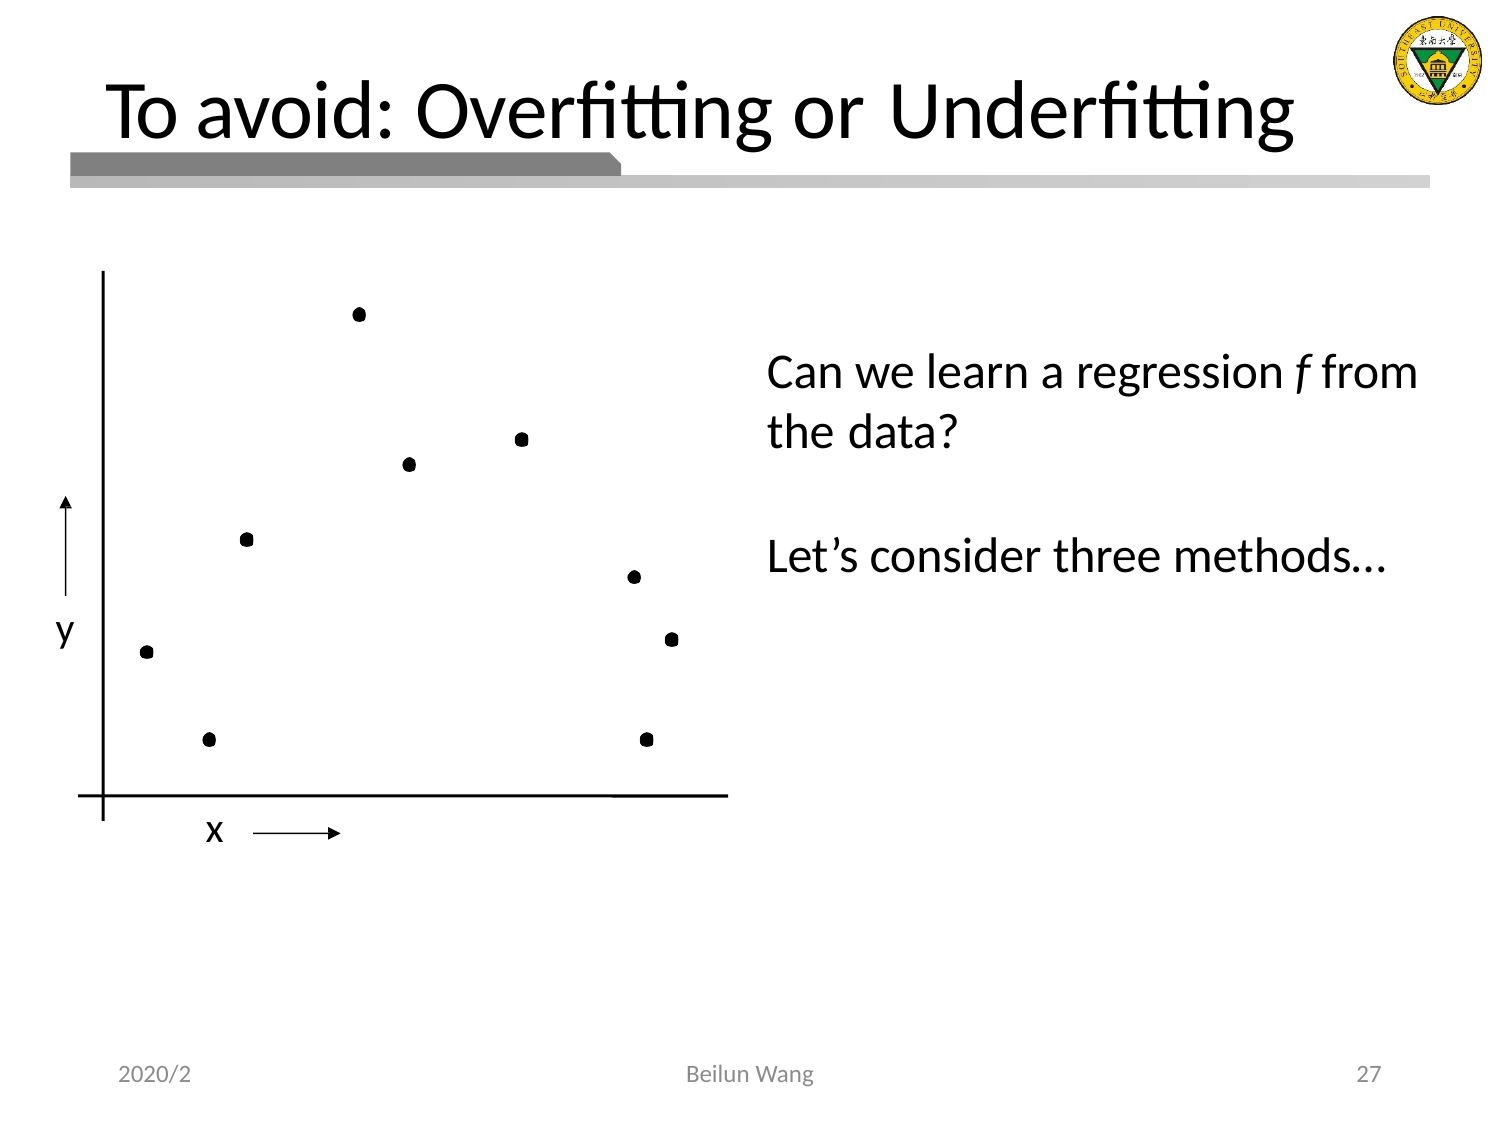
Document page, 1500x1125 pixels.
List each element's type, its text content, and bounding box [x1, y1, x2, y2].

text_box [514, 432, 529, 447]
text_box [59, 495, 72, 596]
text_box y [53, 599, 77, 652]
text_box [139, 645, 154, 659]
text_box [239, 532, 254, 547]
text_box [664, 632, 679, 647]
text_box [639, 732, 654, 747]
slide_number 2020/2 [103, 1042, 441, 1103]
title To avoid: Overfitting or Underfitting [90, 59, 1348, 156]
text_box Can we learn a regression f from the data? Let’s consider three methods… [764, 336, 1476, 646]
text_box [352, 307, 366, 322]
text_box [402, 457, 416, 472]
slide_number 27 [1059, 1042, 1397, 1103]
picture [1393, 16, 1482, 105]
text_box [253, 827, 341, 840]
footer Beilun Wang [496, 1042, 1004, 1103]
text_box x [203, 799, 226, 852]
text_box [627, 570, 641, 584]
text_box [202, 732, 216, 747]
